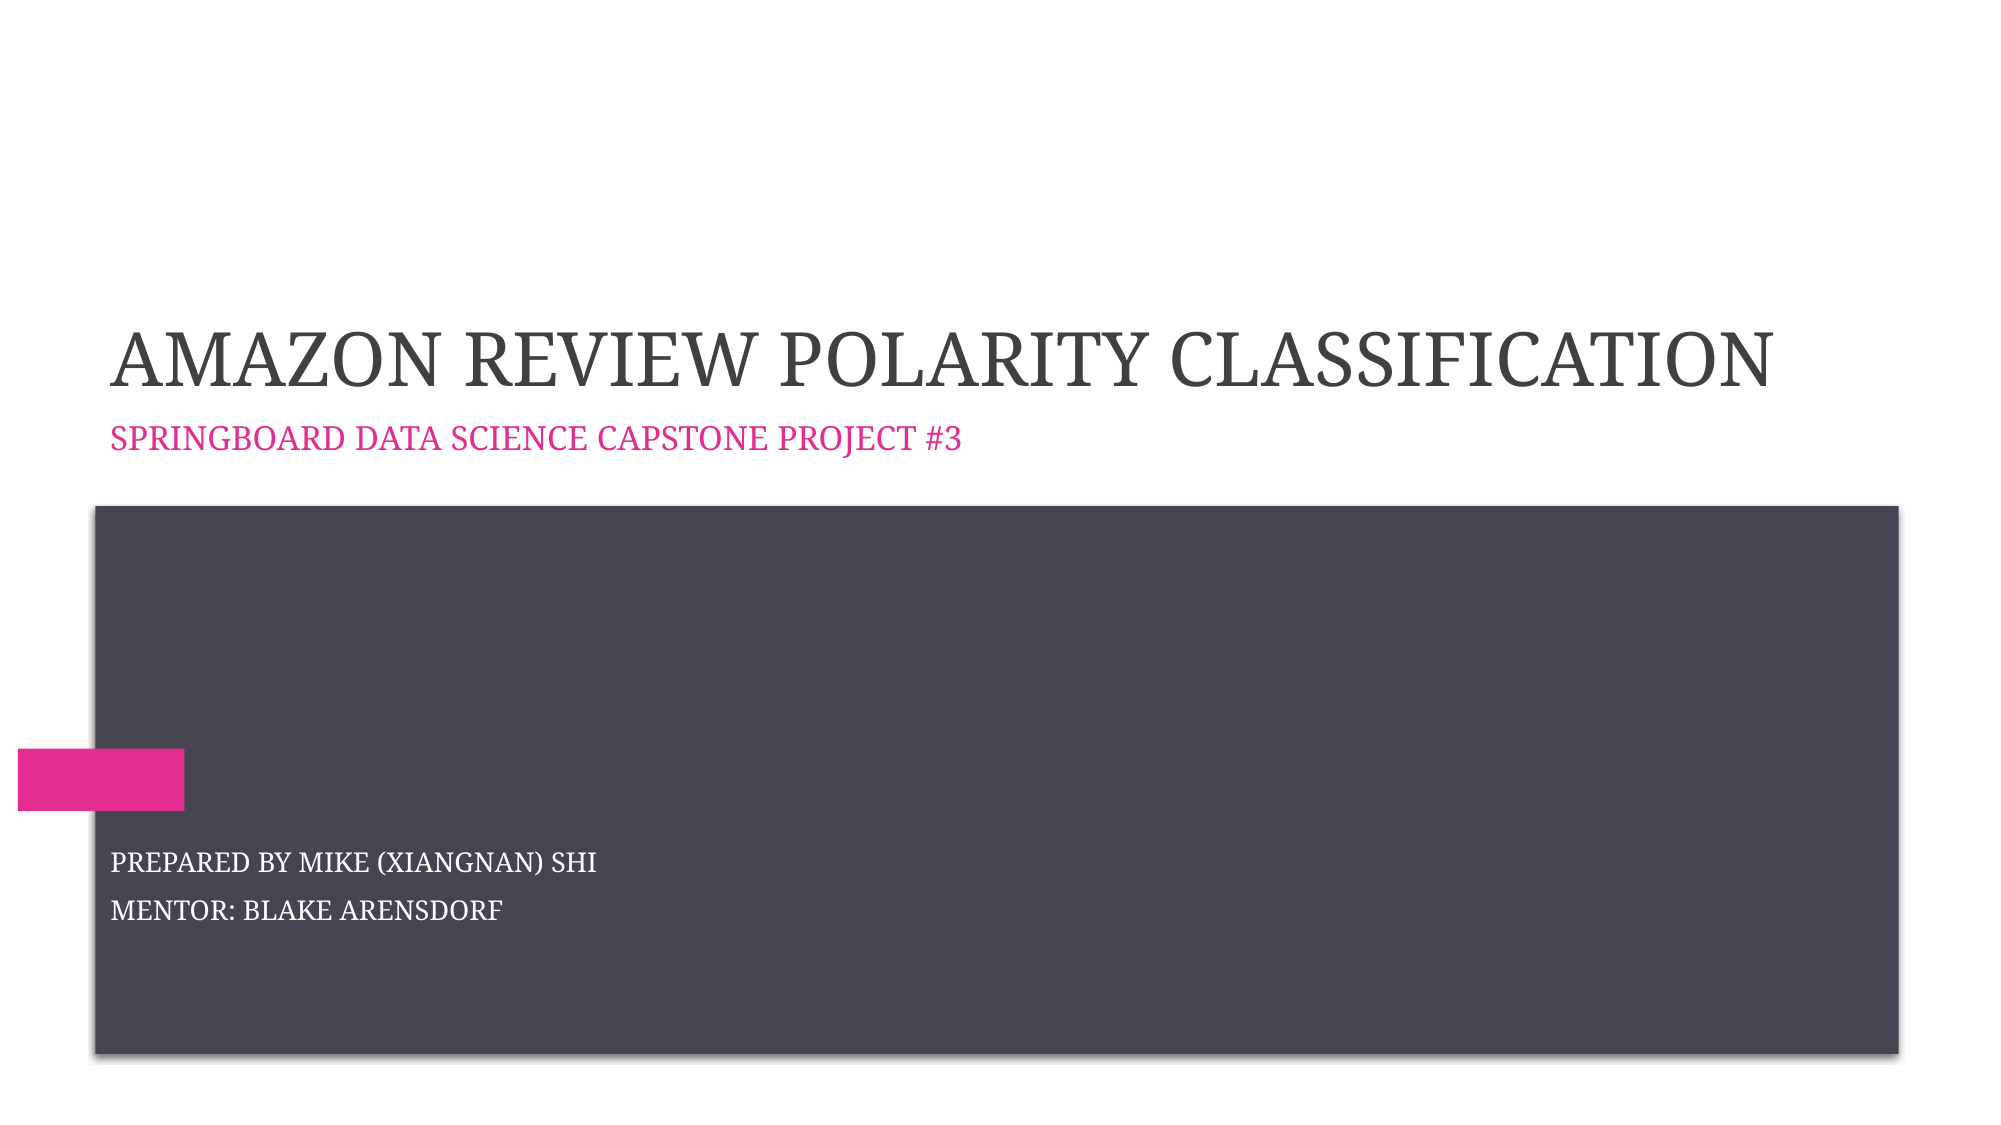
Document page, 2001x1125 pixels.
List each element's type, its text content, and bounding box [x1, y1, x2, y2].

title AMAZON REVIEW POLARITY CLASSIFICATION [95, 167, 1899, 409]
text_box Springboard data science capstone project #3 [95, 409, 1899, 507]
subtitle Prepared by Mike (Xiangnan) Shi Mentor: Blake arensdorf [95, 837, 1899, 935]
